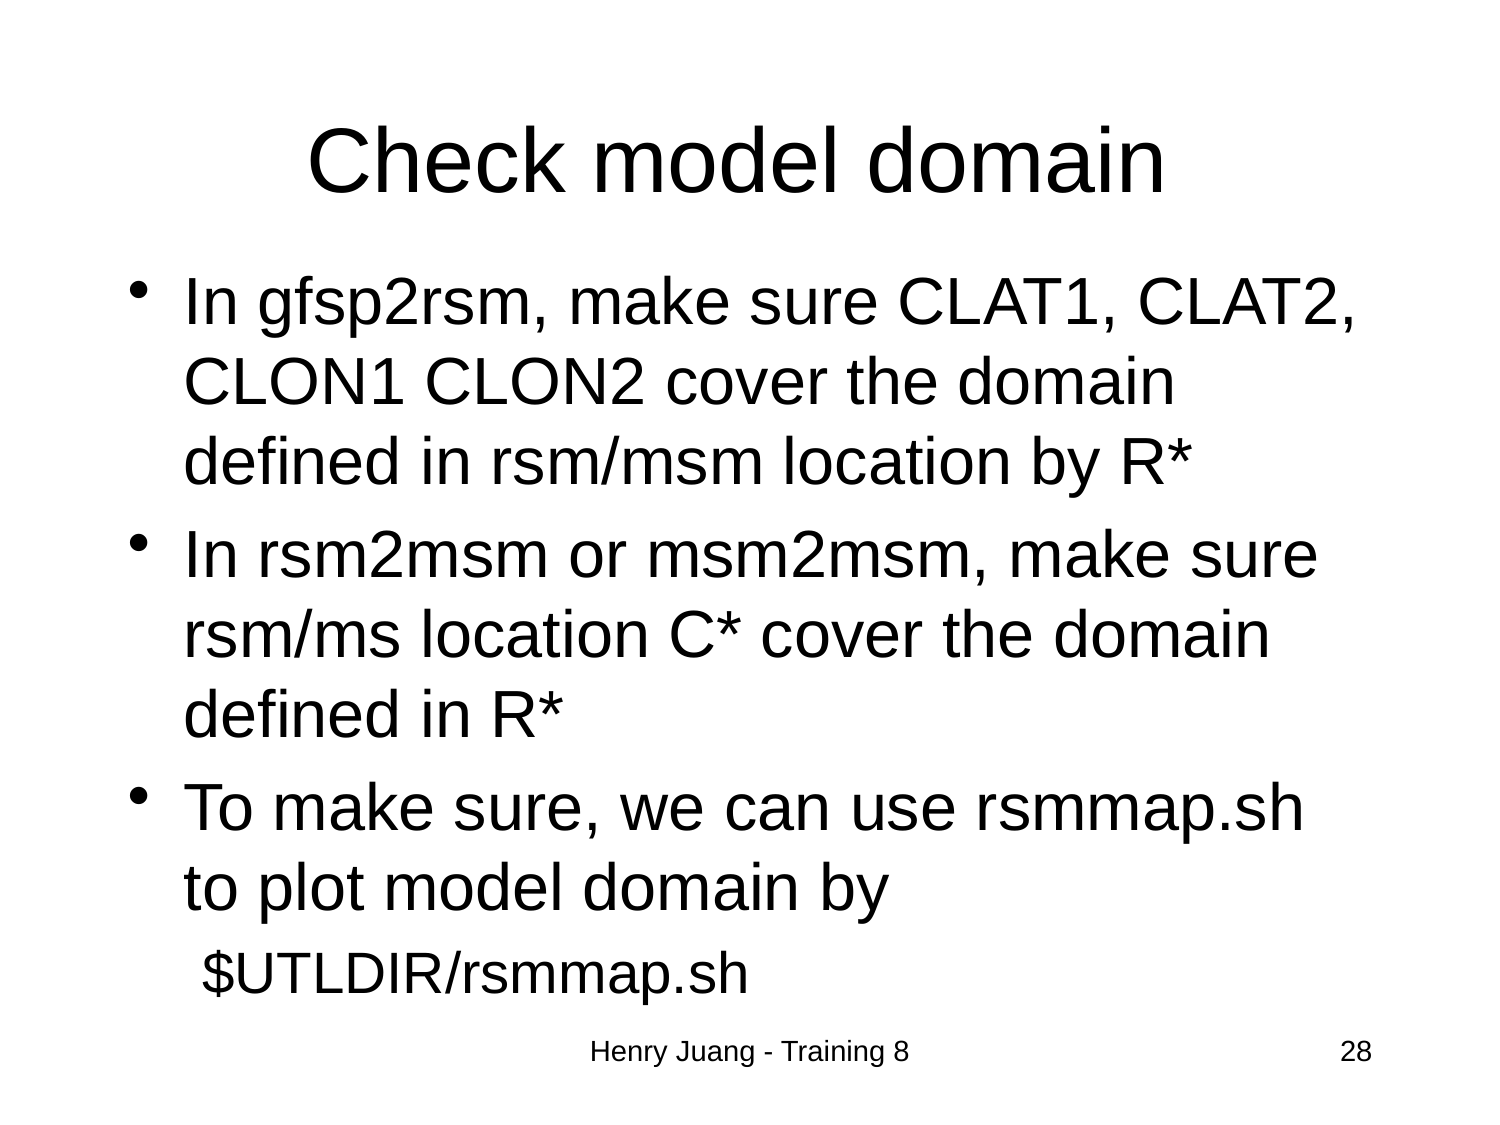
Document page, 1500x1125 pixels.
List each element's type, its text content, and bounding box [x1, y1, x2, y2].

title Check model domain [99, 62, 1375, 250]
slide_number 28 [1074, 1025, 1388, 1100]
footer Henry Juang - Training 8 [512, 1025, 988, 1100]
list In gfsp2rsm, make sure CLAT1, CLAT2, CLON1 CLON2 cover the domain defined in rsm/msm location by R* In rsm2msm or msm2msm, make sure rsm/ms location C* cover the domain defined in R* To make sure, we can use rsmmap.sh to plot model domain by $UTLDIR/rsmmap.sh [112, 249, 1388, 1013]
